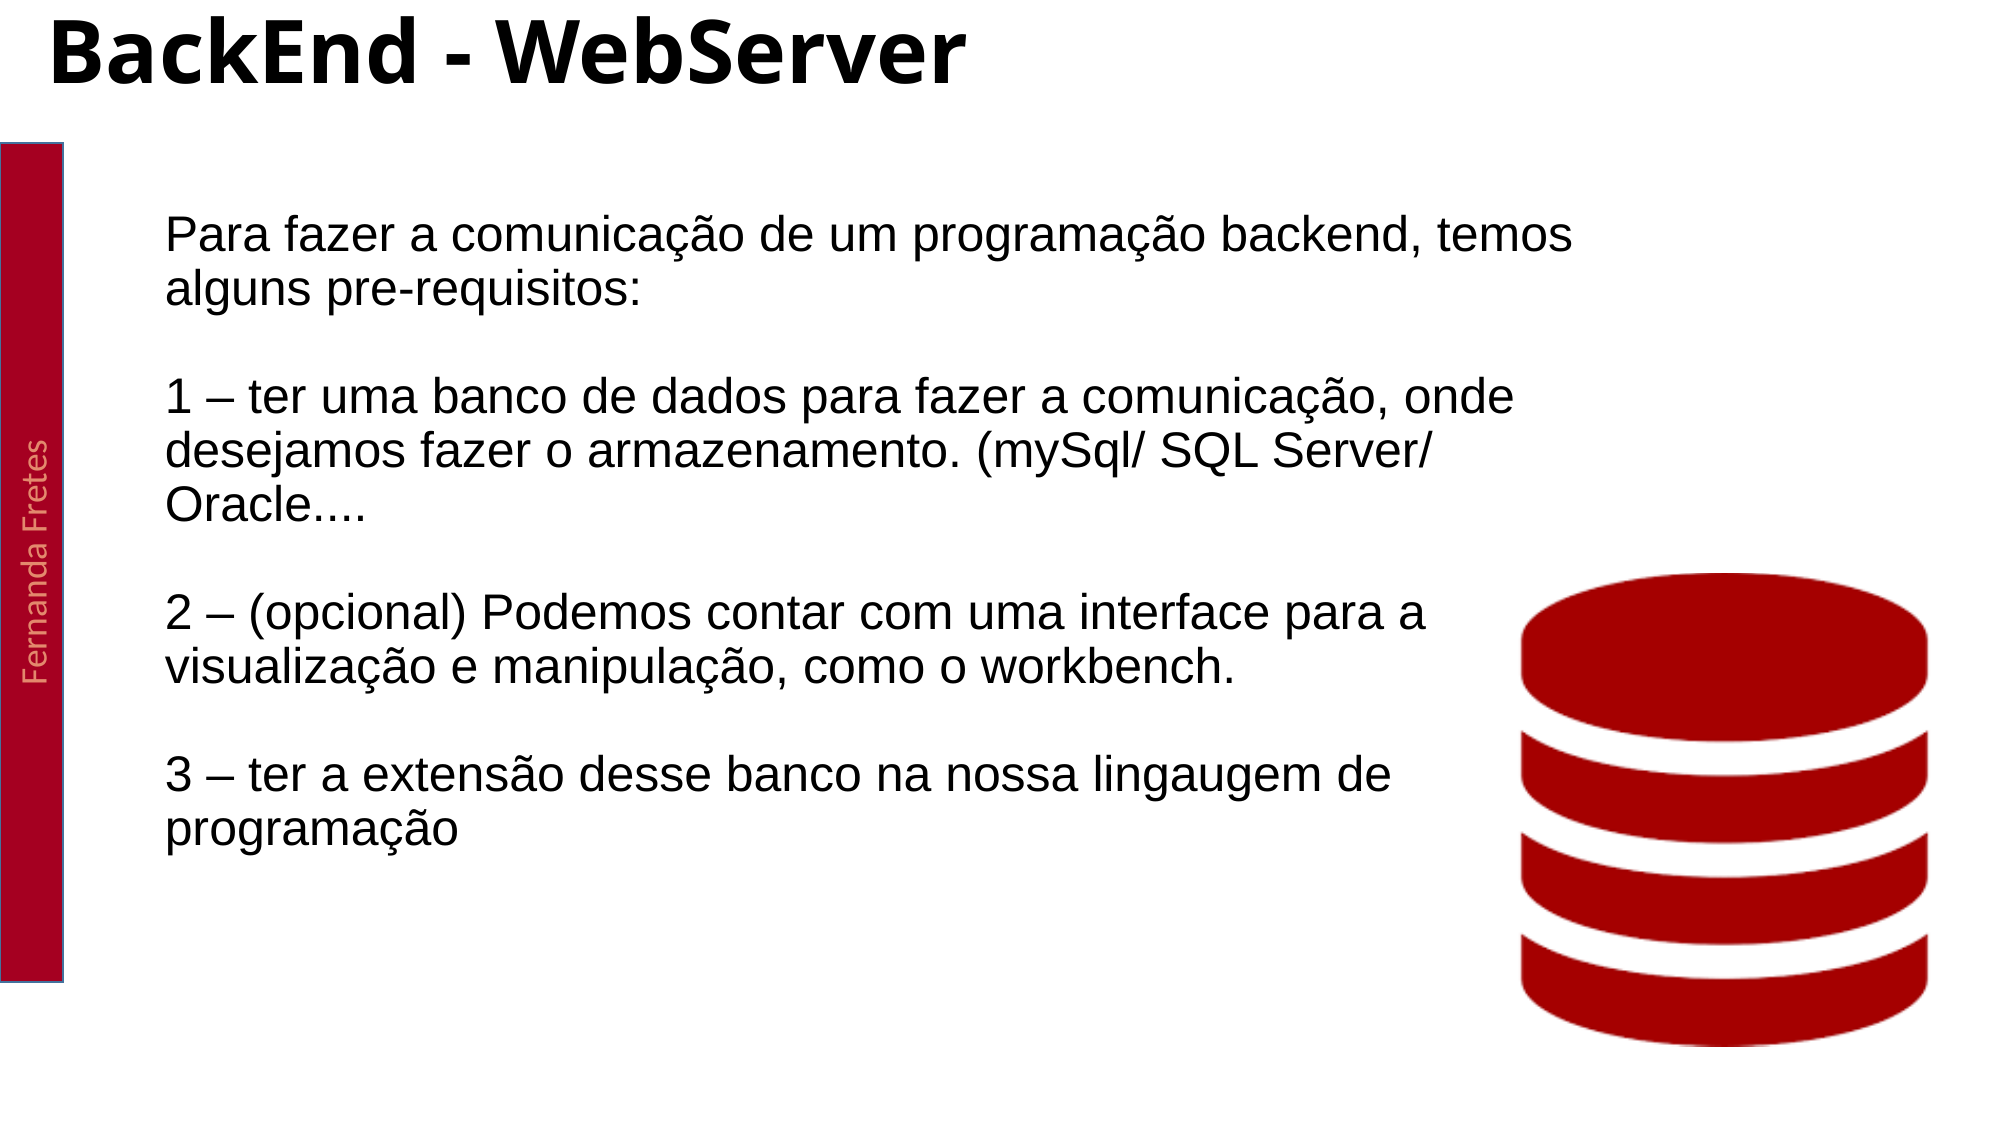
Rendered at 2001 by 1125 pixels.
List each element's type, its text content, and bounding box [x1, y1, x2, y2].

text_box Fernanda Fretes [0, 142, 64, 983]
title BackEnd - WebServer [31, 0, 1757, 111]
text_box [96, 89, 1904, 518]
text_box Para fazer a comunicação de um programação backend, temos alguns pre-requisitos: 1 – ter uma banco de dados para fazer a comunicação, onde desejamos fazer o armazenamento. (mySql/ SQL Server/ Oracle.... 2 – (opcional) Podemos contar com uma interface para a visualização e manipulação, como o workbench. 3 – ter a extensão desse banco na nossa lingaugem de programação [149, 235, 1639, 937]
picture [1488, 573, 1962, 1047]
